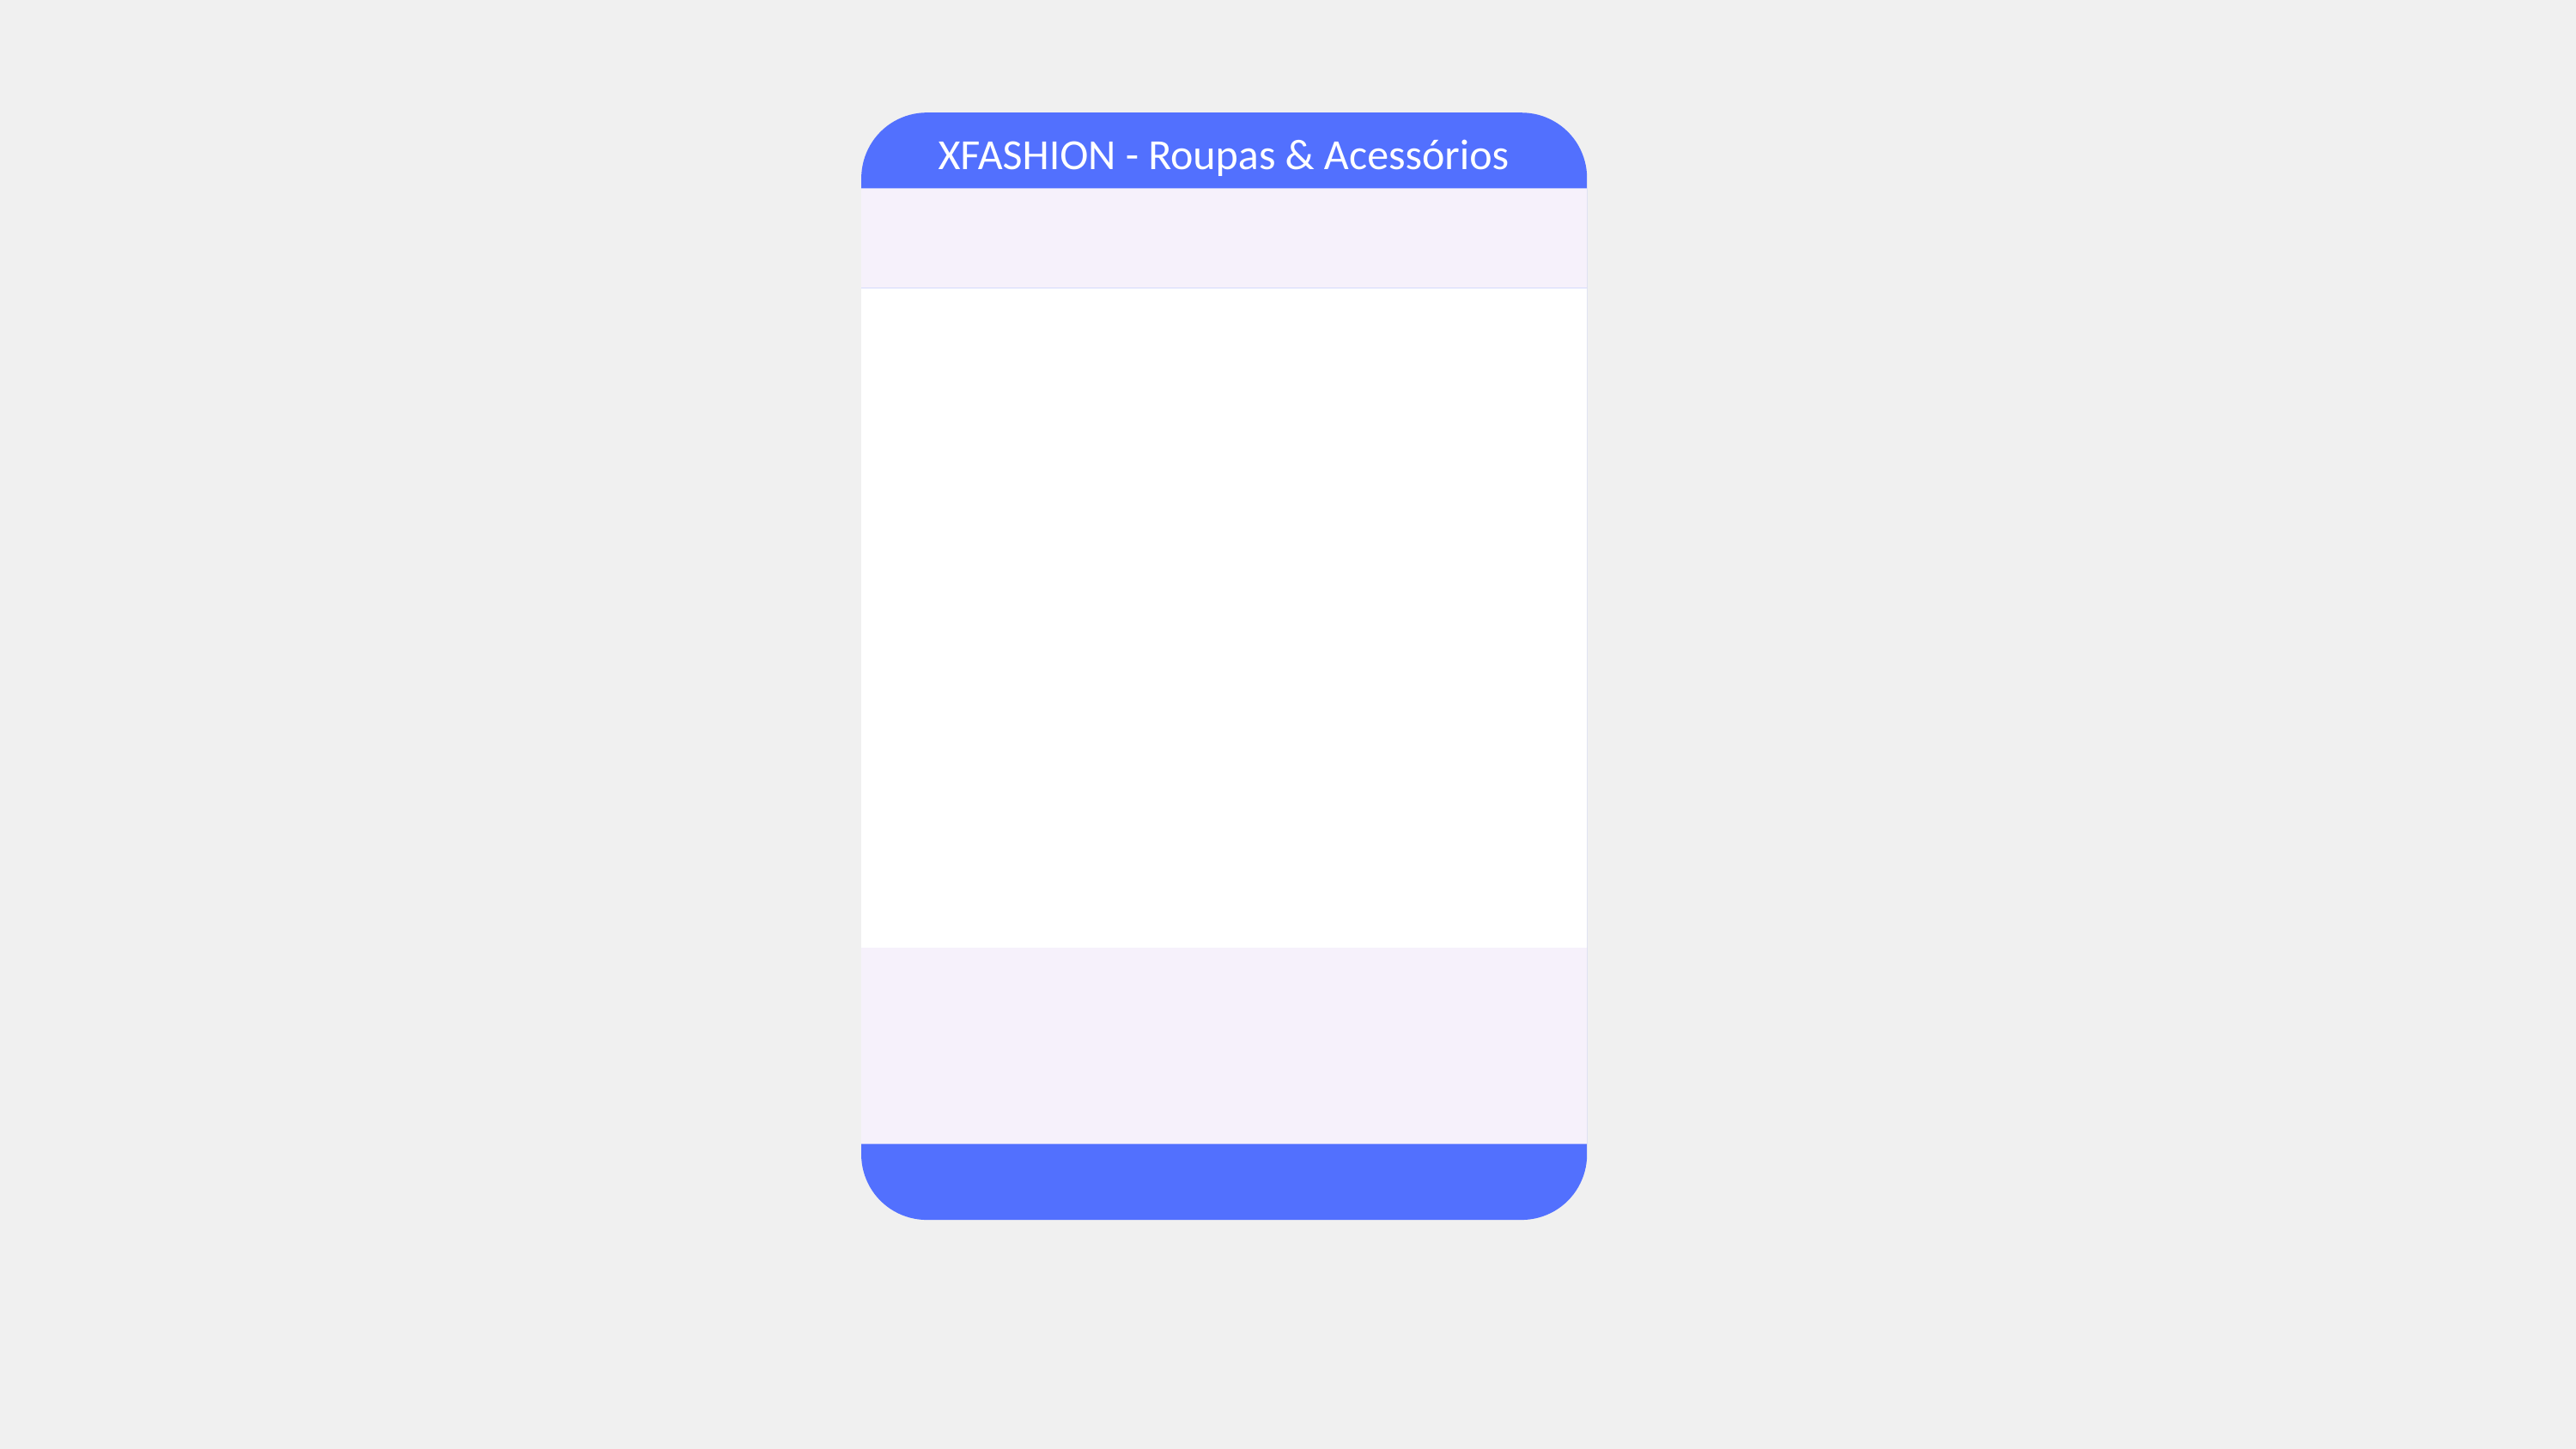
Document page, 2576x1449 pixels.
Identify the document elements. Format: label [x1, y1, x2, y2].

text_box [861, 112, 1588, 1221]
